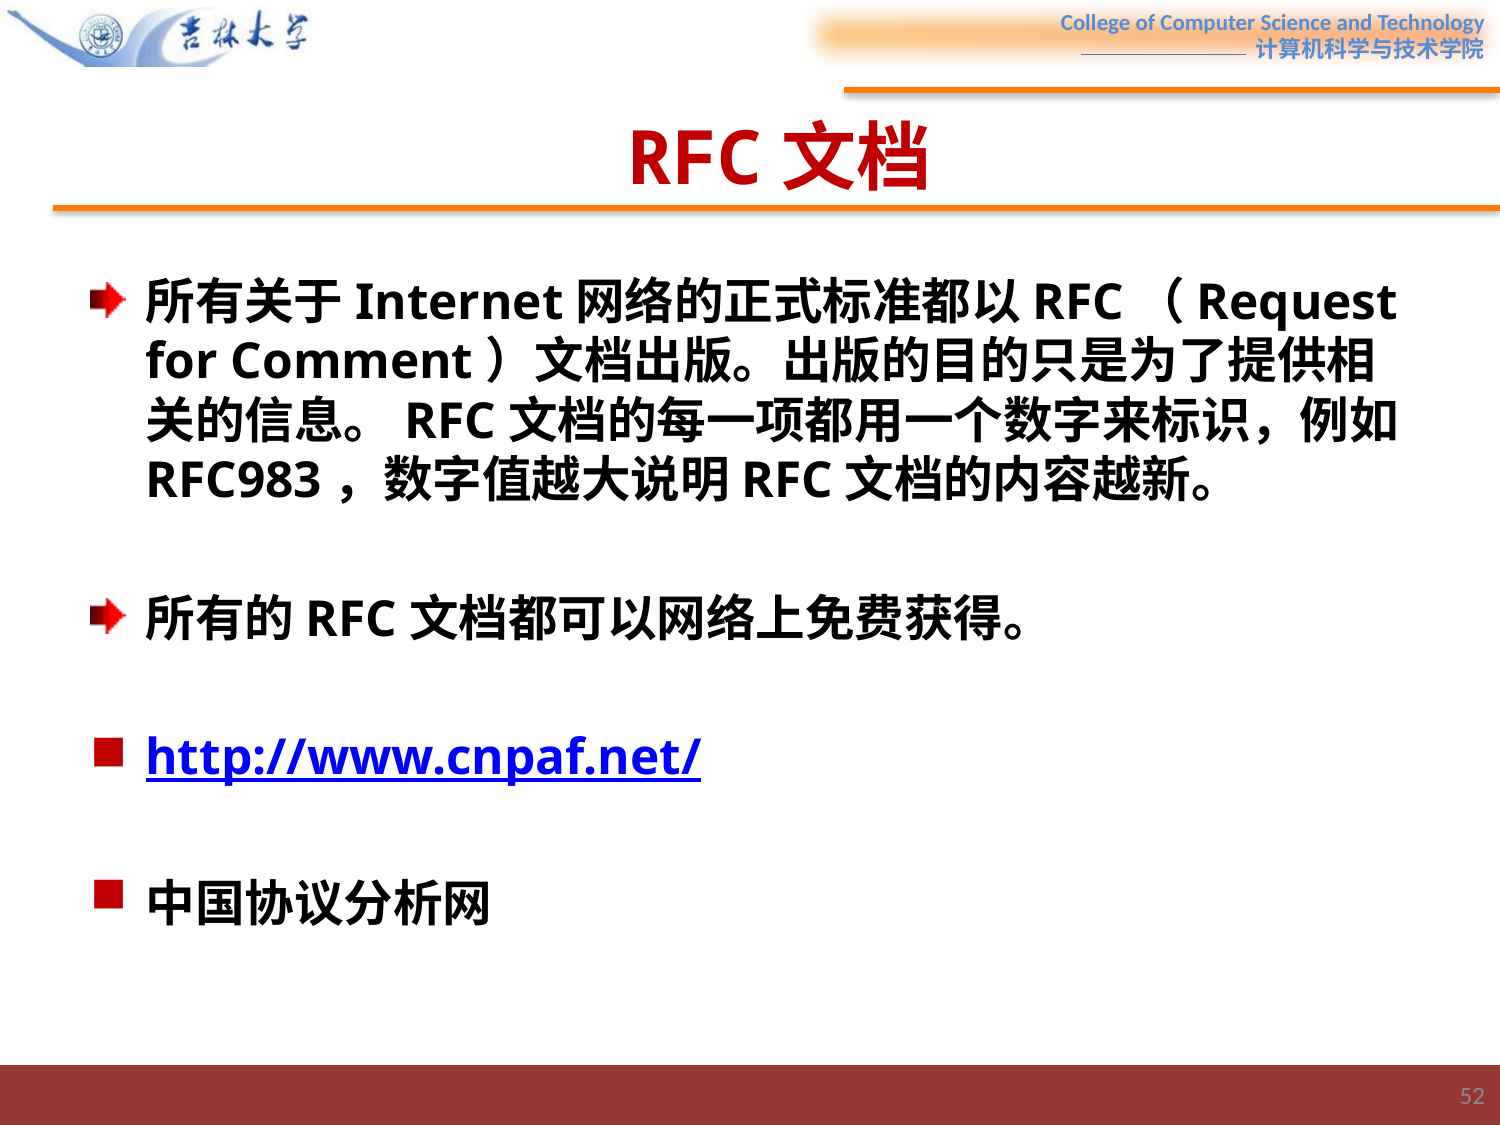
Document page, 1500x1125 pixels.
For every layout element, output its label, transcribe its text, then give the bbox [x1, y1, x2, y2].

list 所有关于Internet网络的正式标准都以RFC（Request for Comment）文档出版。出版的目的只是为了提供相关的信息。RFC文档的每一项都用一个数字来标识，例如RFC983，数字值越大说明RFC文档的内容越新。 所有的RFC文档都可以网络上免费获得。 http://www.cnpaf.net/ 中国协议分析网 [75, 262, 1425, 1005]
picture [90, 282, 126, 318]
footer [0, 1063, 1500, 1125]
picture [90, 598, 126, 634]
picture [0, 0, 314, 68]
text_box RFC文档 [171, 101, 1388, 207]
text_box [799, 0, 1500, 71]
text_box 52 [1149, 1065, 1500, 1125]
